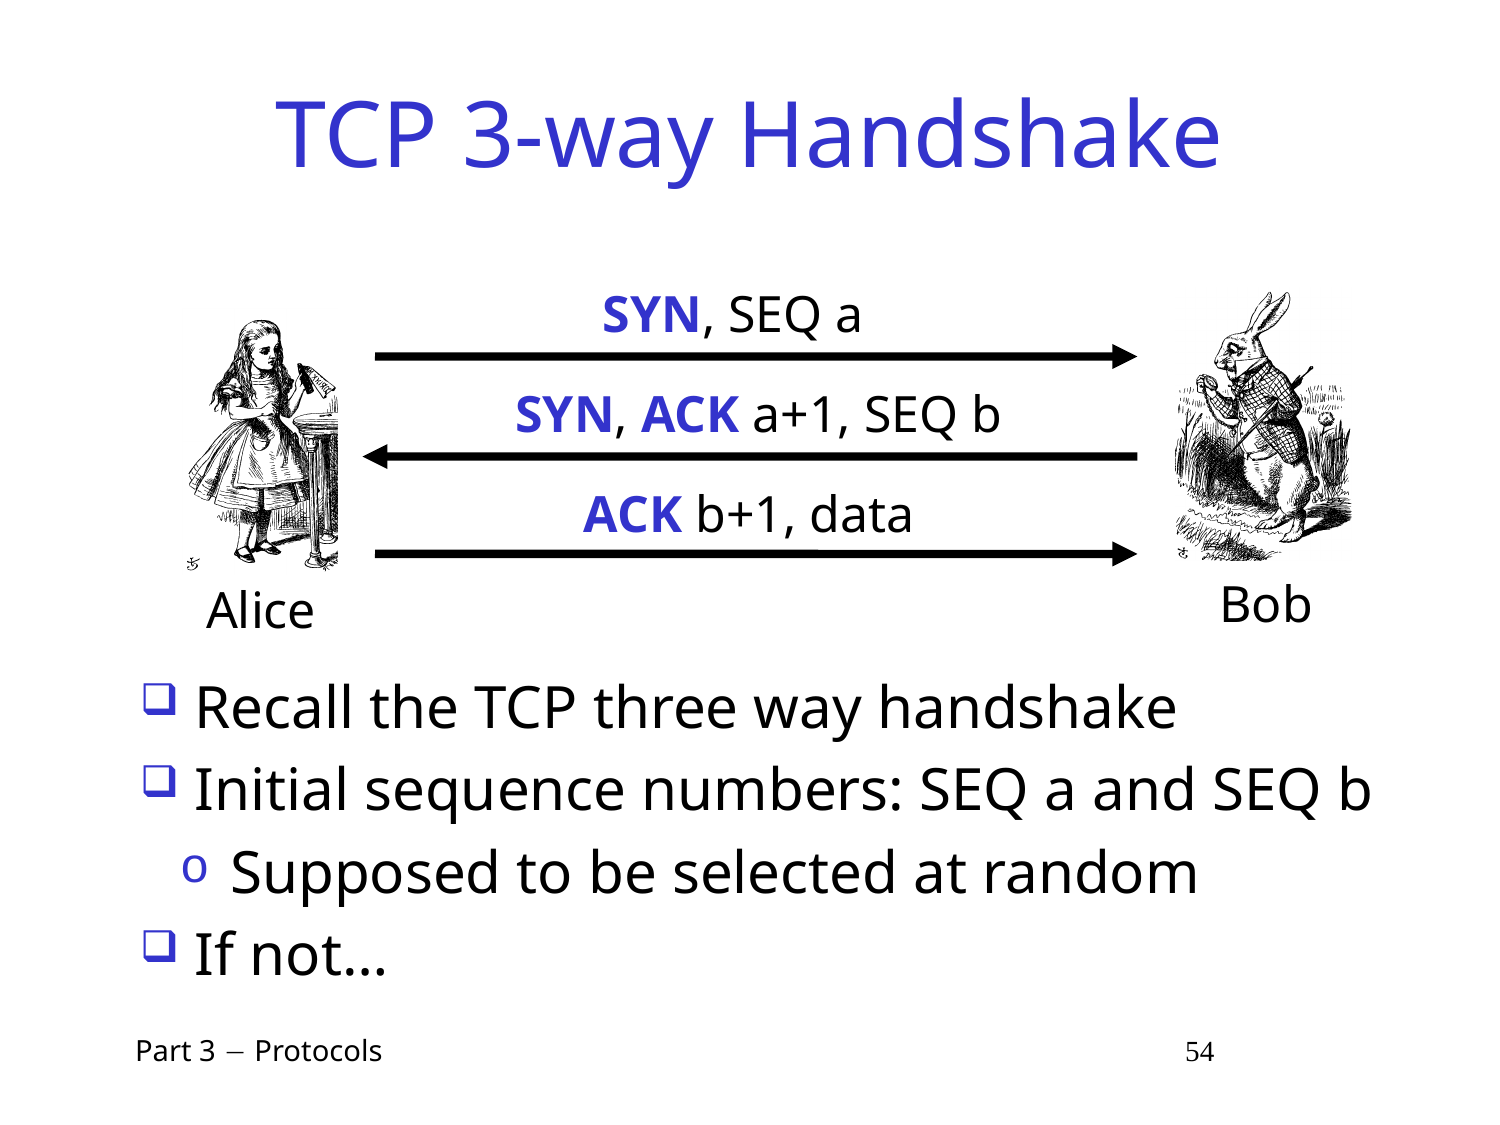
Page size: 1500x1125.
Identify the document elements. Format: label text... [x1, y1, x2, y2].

footer Part 3  Protocols 54 [112, 1024, 1401, 1101]
text_box SYN, SEQ a [587, 274, 879, 350]
picture [181, 308, 338, 576]
text_box Alice [191, 584, 332, 647]
text_box Bob [1204, 569, 1328, 640]
text_box [374, 547, 1138, 561]
text_box [362, 450, 1138, 463]
text_box [374, 350, 1138, 363]
title TCP 3-way Handshake [112, 37, 1388, 226]
picture [1174, 287, 1352, 561]
text_box SYN, ACK a+1, SEQ b [500, 374, 1018, 450]
text_box Recall the TCP three way handshake Initial sequence numbers: SEQ a and SEQ b Supposed to be selected at random If not… [125, 662, 1419, 995]
text_box ACK b+1, data [569, 474, 930, 550]
